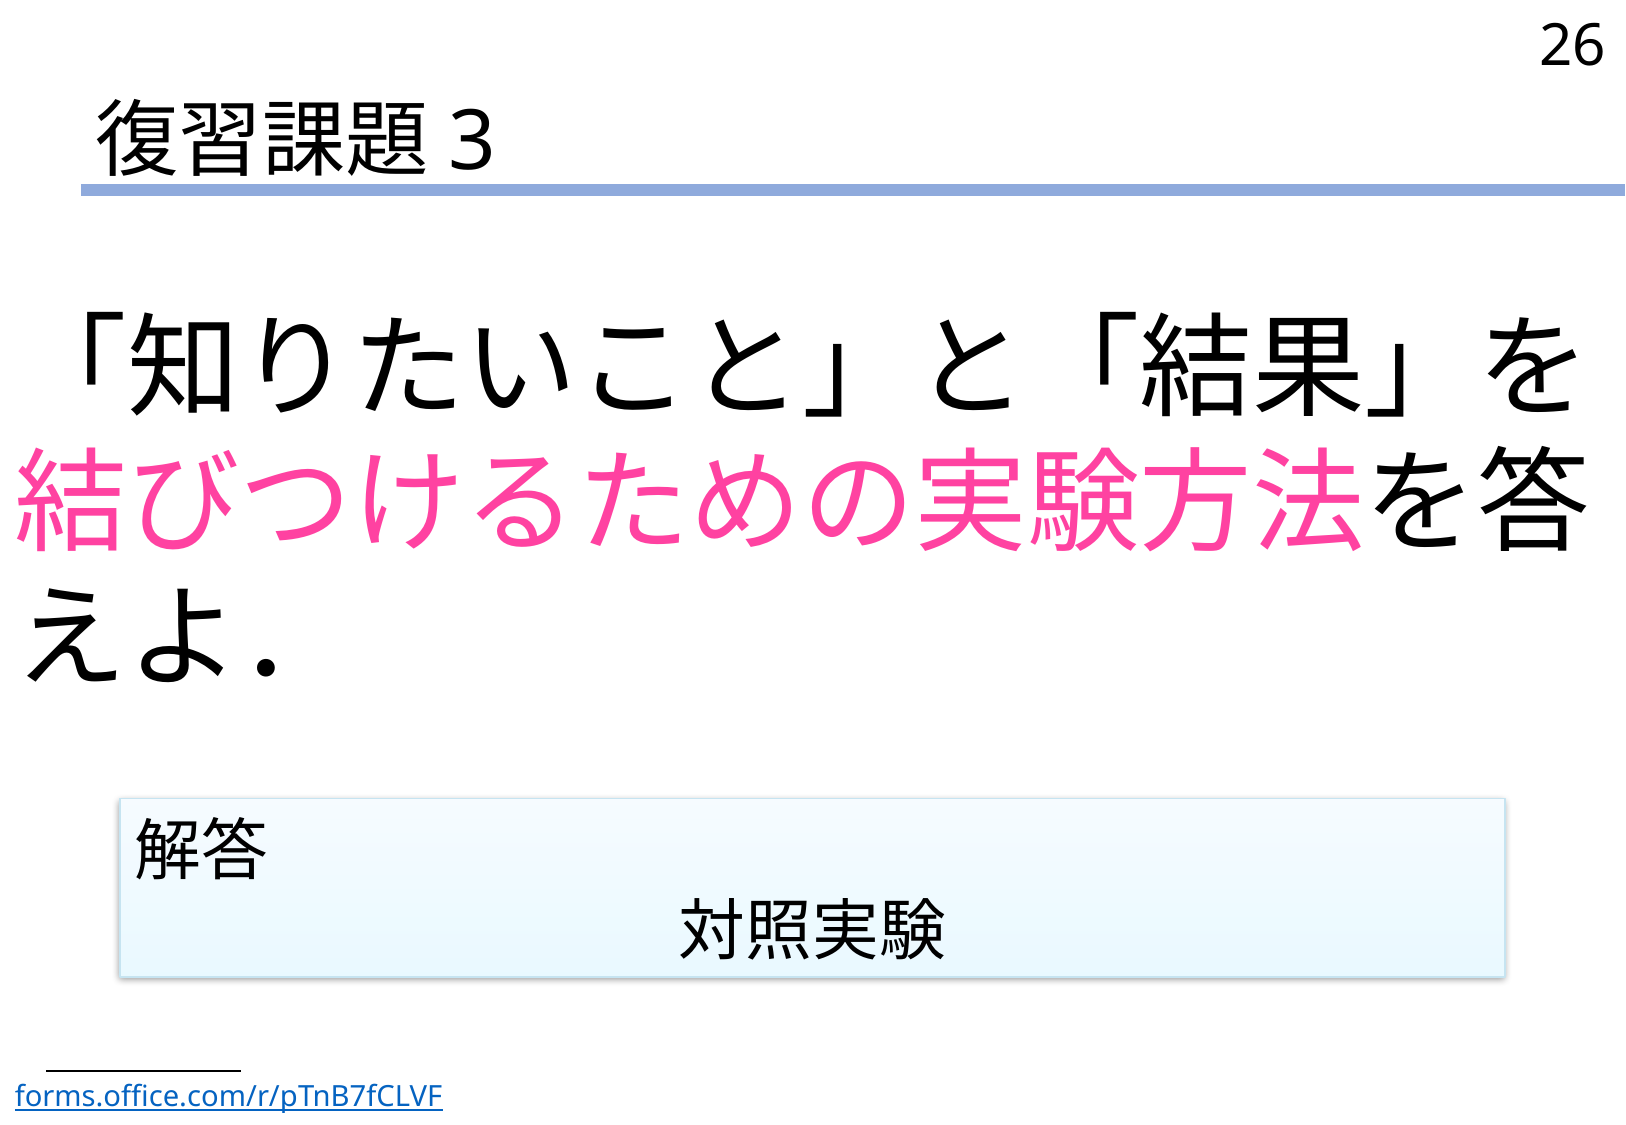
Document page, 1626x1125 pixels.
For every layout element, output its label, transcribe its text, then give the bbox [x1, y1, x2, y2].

title 復習課題3 [80, 60, 1625, 194]
list 「知りたいこと」と「結果」を結びつけるための実験方法を答えよ． [0, 196, 1625, 799]
slide_number 26 [1450, 0, 1622, 100]
text_box 解答 対照実験 [119, 798, 1506, 978]
list forms.office.com/r/pTnB7fCLVF [0, 1074, 1622, 1125]
